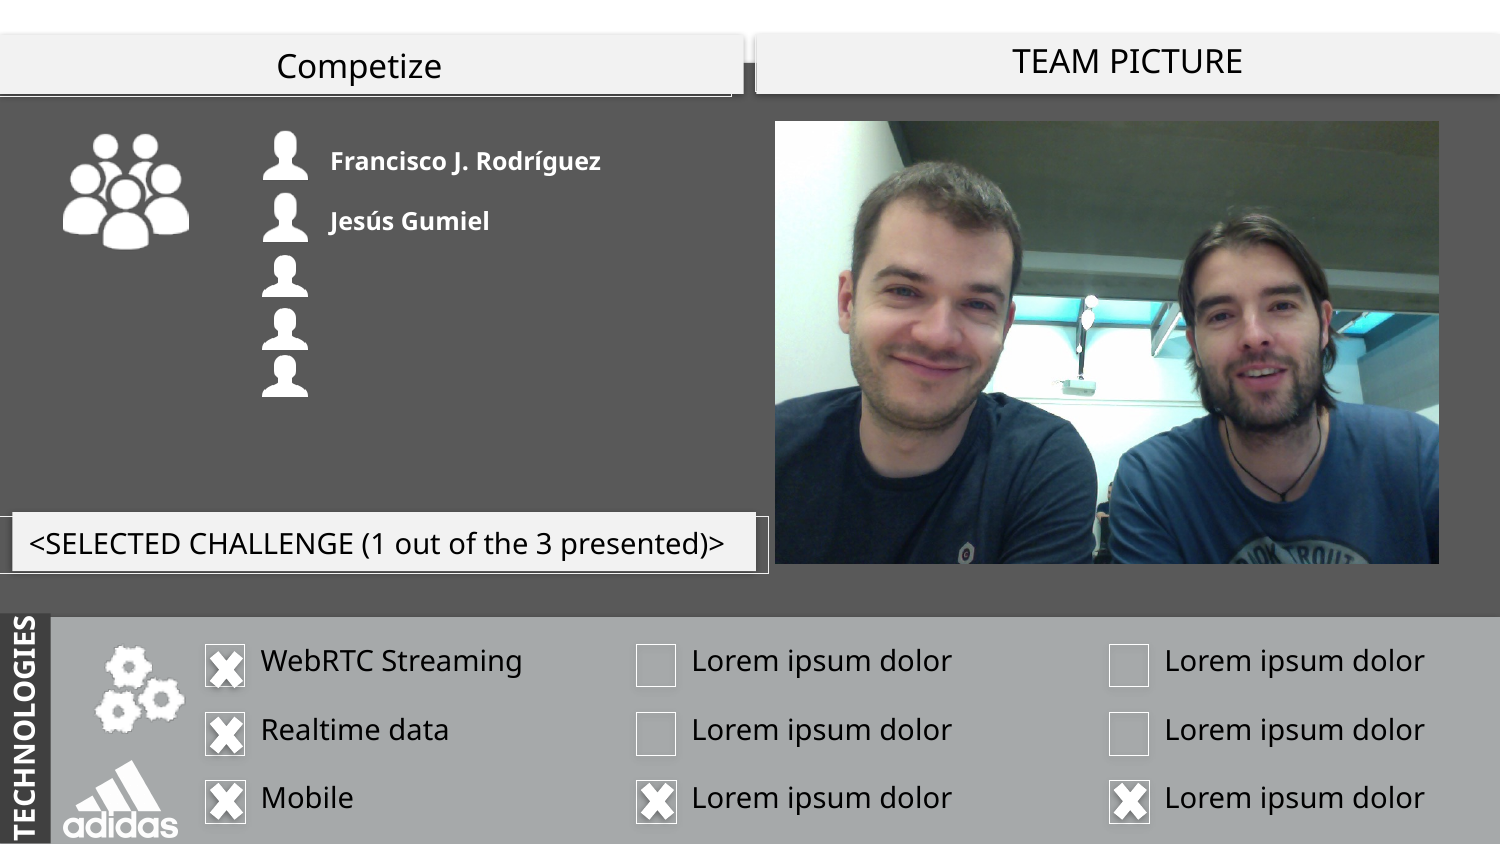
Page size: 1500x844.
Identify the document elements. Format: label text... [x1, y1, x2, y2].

text_box [51, 614, 1500, 844]
text_box TEAM PICTURE [755, 34, 1500, 92]
text_box TECHNOLOGIES [0, 613, 51, 844]
picture [63, 129, 189, 255]
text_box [1106, 640, 1483, 831]
picture [83, 641, 179, 737]
text_box [9, 509, 759, 516]
picture [774, 121, 1439, 565]
picture [63, 759, 179, 838]
text_box [0, 32, 747, 97]
text_box [753, 32, 1500, 97]
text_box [633, 640, 1010, 831]
text_box Francisco J. Rodríguez Jesús Gumiel [330, 115, 743, 425]
text_box <SELECTED CHALLENGE (1 out of the 3 presented)> [0, 516, 769, 574]
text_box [202, 640, 579, 831]
text_box [0, 103, 1500, 612]
text_box Competize [0, 39, 732, 97]
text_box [257, 127, 315, 401]
